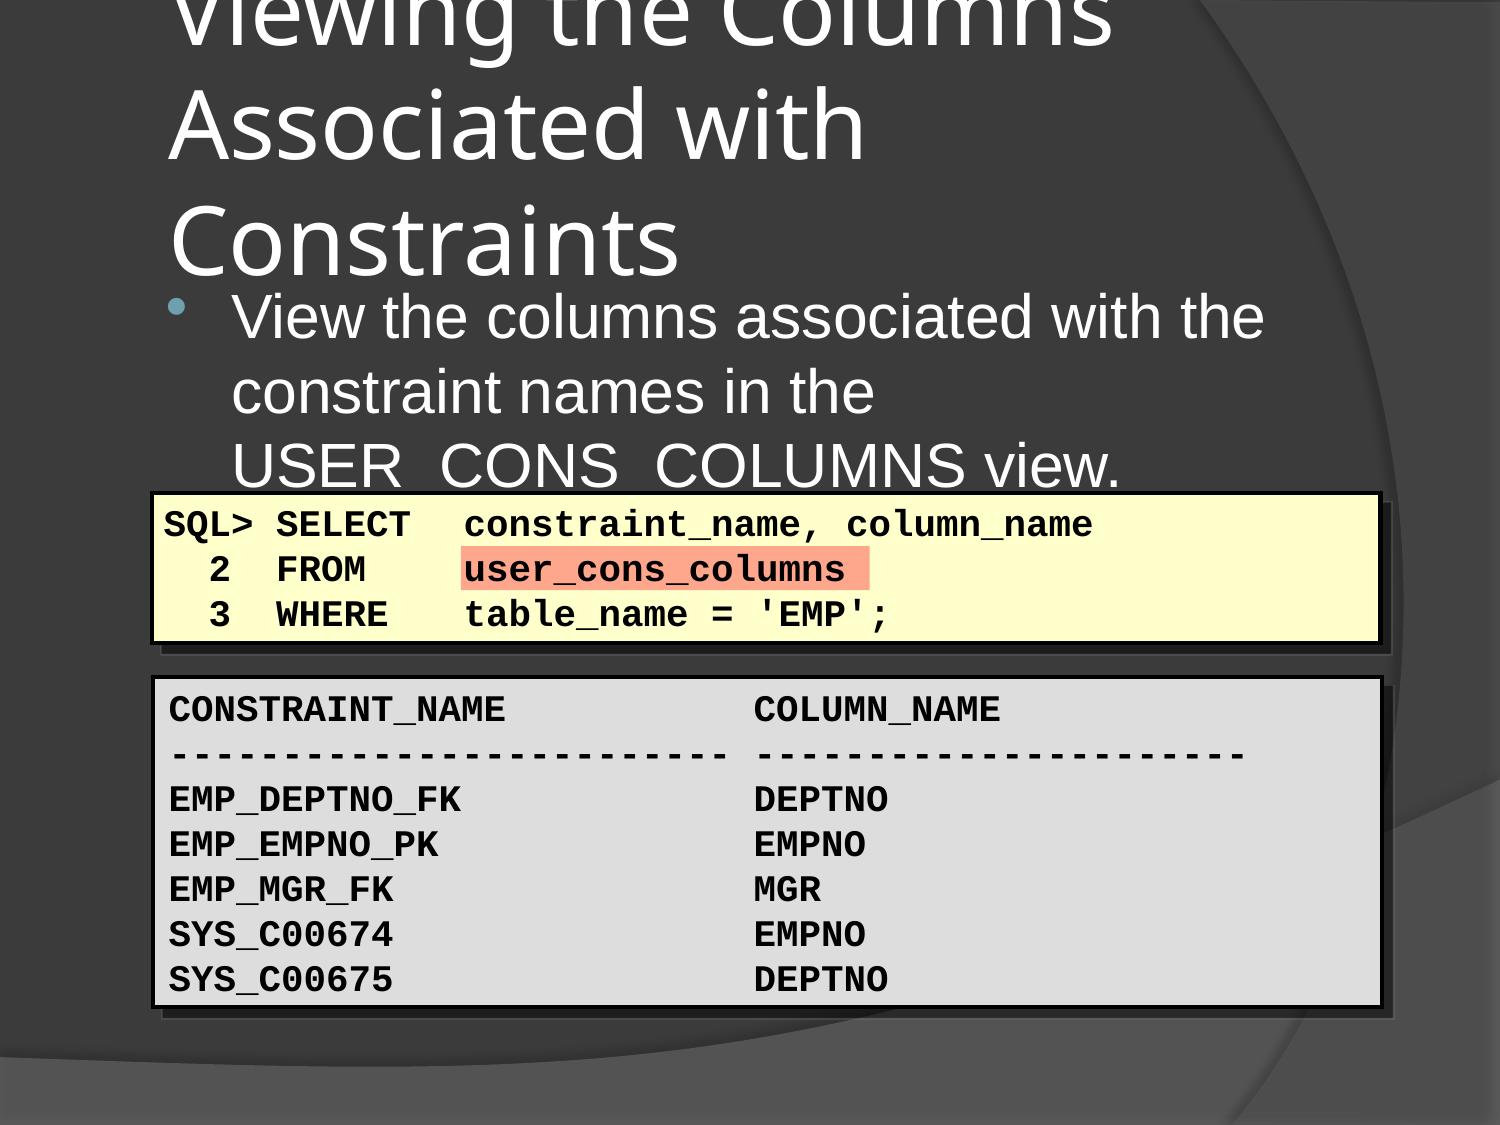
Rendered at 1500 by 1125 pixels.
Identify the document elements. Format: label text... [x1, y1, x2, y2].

text_box CONSTRAINT_NAME COLUMN_NAME ------------------------- ---------------------- EMP_DEPTNO_FK DEPTNO EMP_EMPNO_PK EMPNO EMP_MGR_FK MGR SYS_C00674 EMPNO SYS_C00675 DEPTNO [153, 676, 1382, 1007]
text_box SQL> SELECT constraint_name, column_name 2 FROM user_cons_columns 3 WHERE table_name = 'EMP'; [148, 489, 1382, 644]
title Viewing the Columns Associated with Constraints [160, 49, 1359, 194]
list View the columns associated with the constraint names in the USER_CONS_COLUMNS view. [147, 268, 1391, 484]
